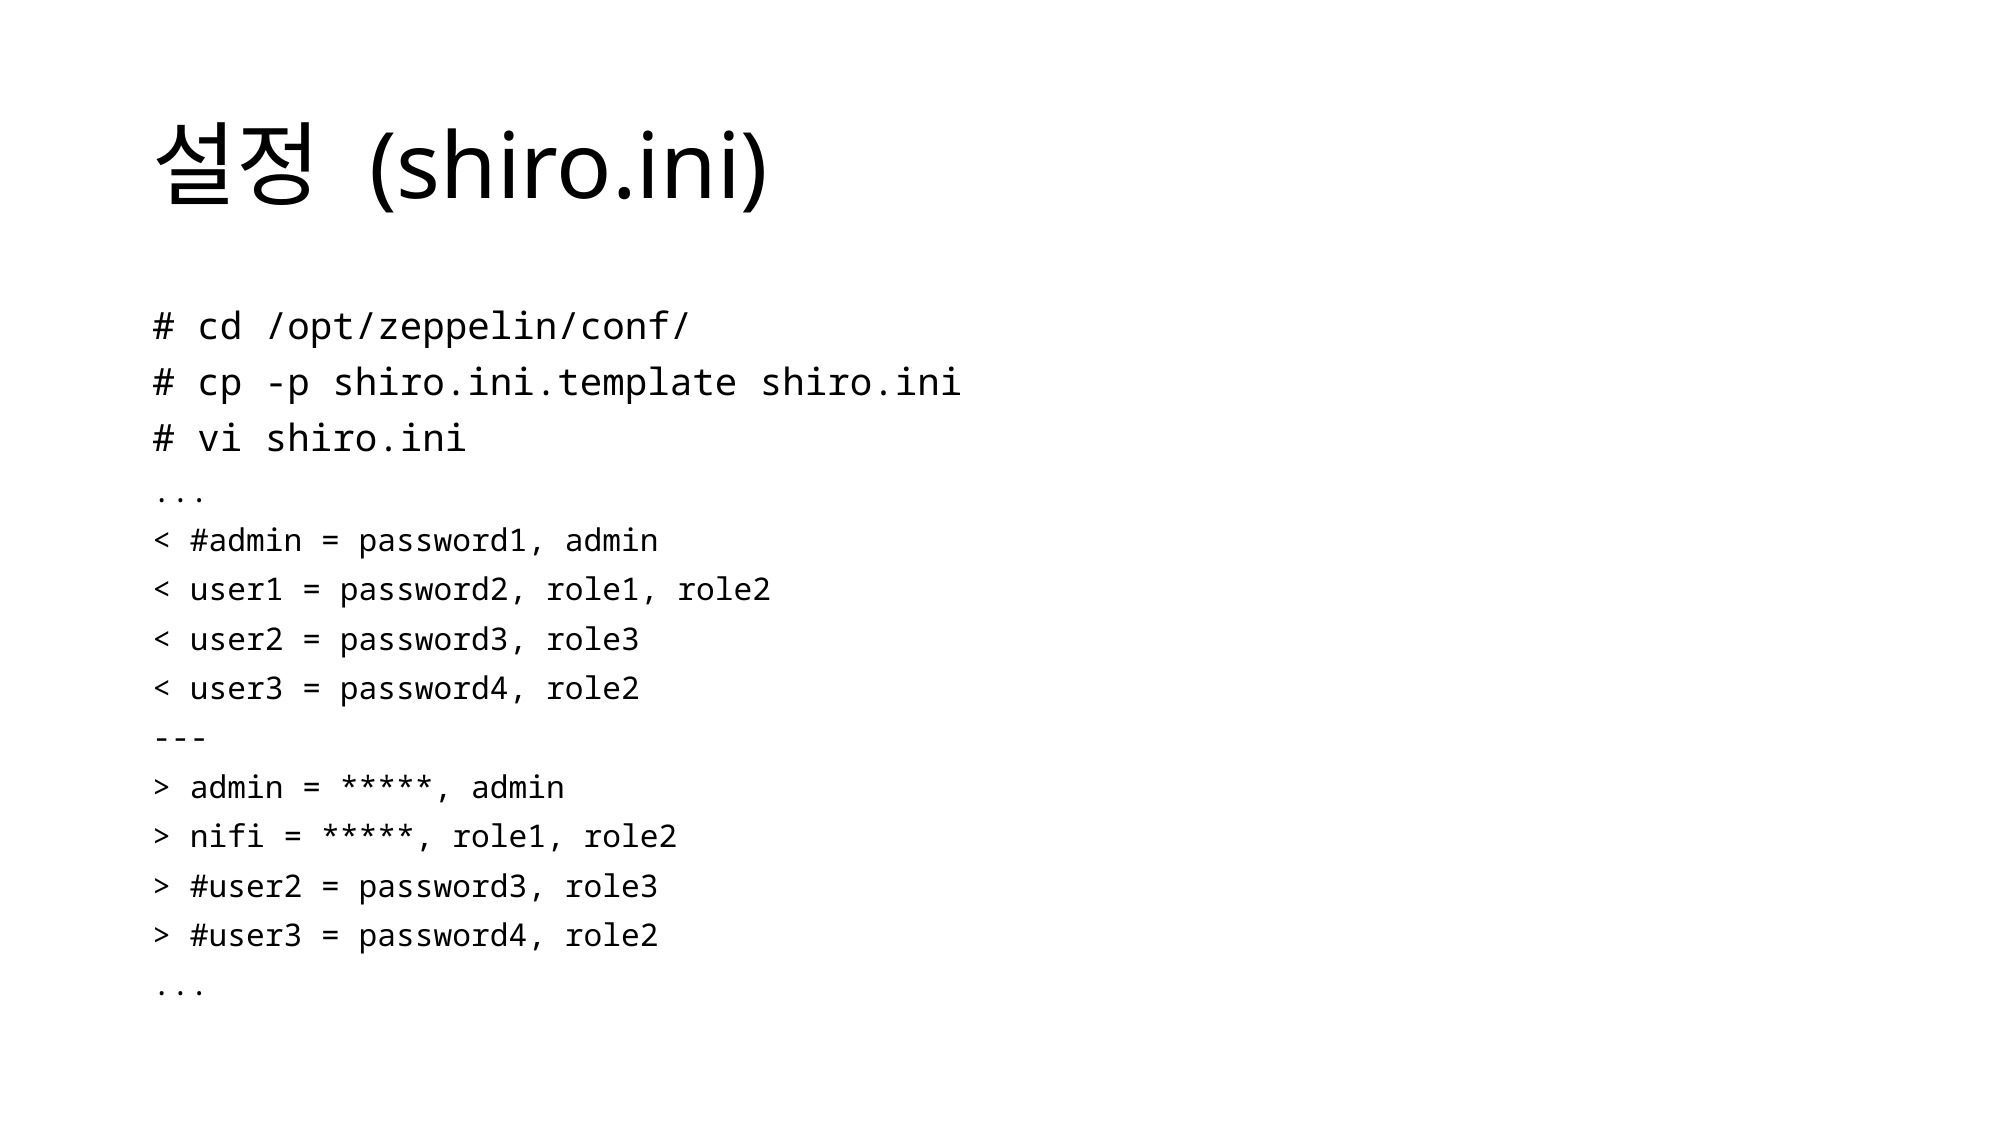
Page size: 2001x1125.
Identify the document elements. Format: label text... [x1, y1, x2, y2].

title 설정 (shiro.ini) [137, 59, 1863, 278]
list # cd /opt/zeppelin/conf/ # cp -p shiro.ini.template shiro.ini # vi shiro.ini ... < #admin = password1, admin < user1 = password2, role1, role2 < user2 = password3, role3 < user3 = password4, role2 --- > admin = *****, admin > nifi = *****, role1, role2 > #user2 = password3, role3 > #user3 = password4, role2 ... [137, 299, 1863, 1014]
